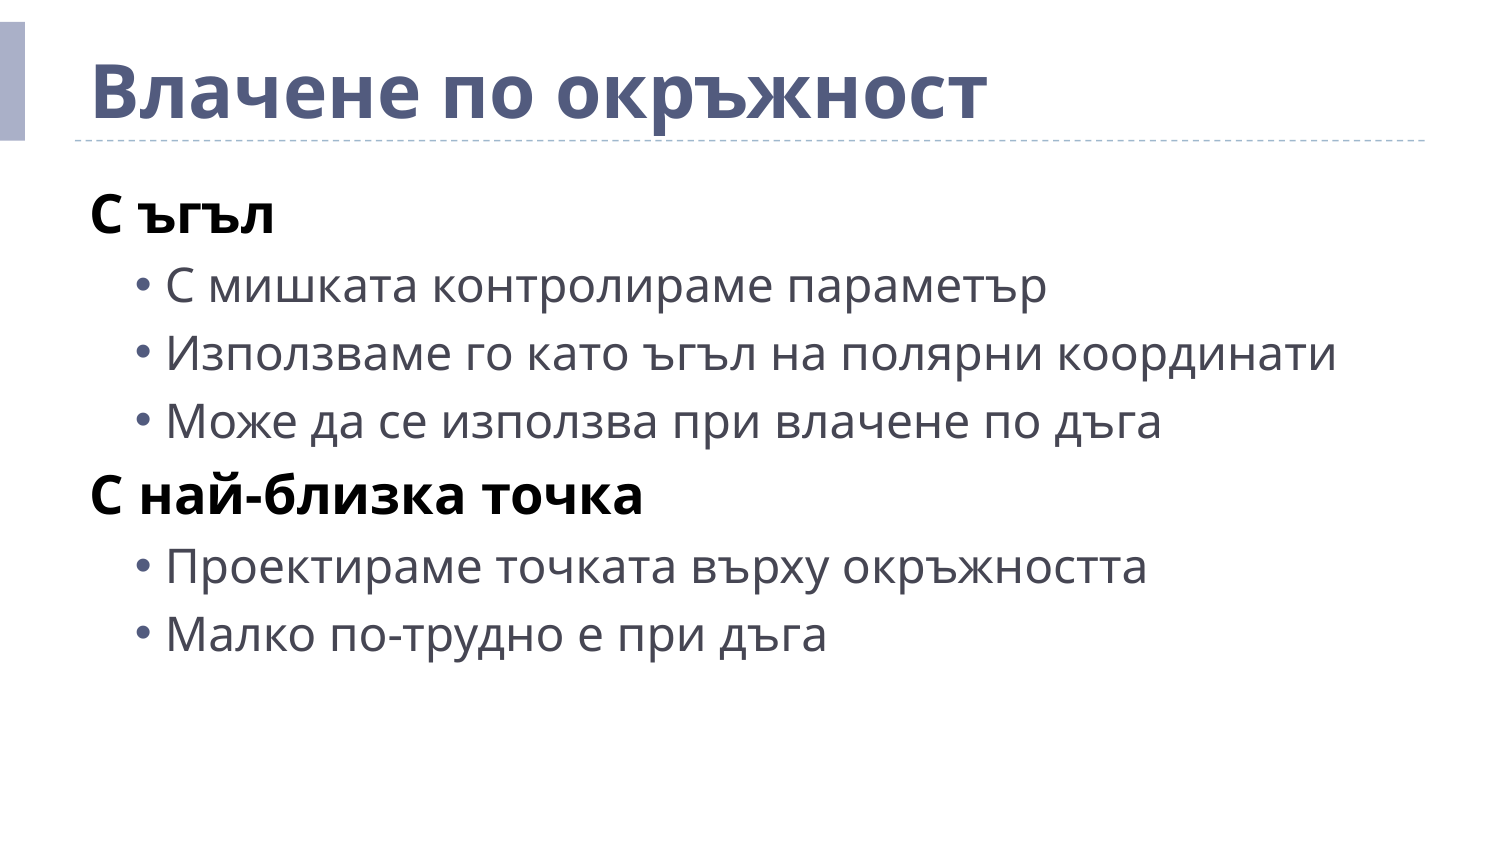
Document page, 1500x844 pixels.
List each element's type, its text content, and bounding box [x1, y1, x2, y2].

list С ъгъл С мишката контролираме параметър Използваме го като ъгъл на полярни координати Може да се използва при влачене по дъга С най-близка точка Проектираме точката върху окръжността Малко по-трудно е при дъга [75, 171, 1475, 835]
title Влачене по окръжност [75, 18, 1475, 141]
